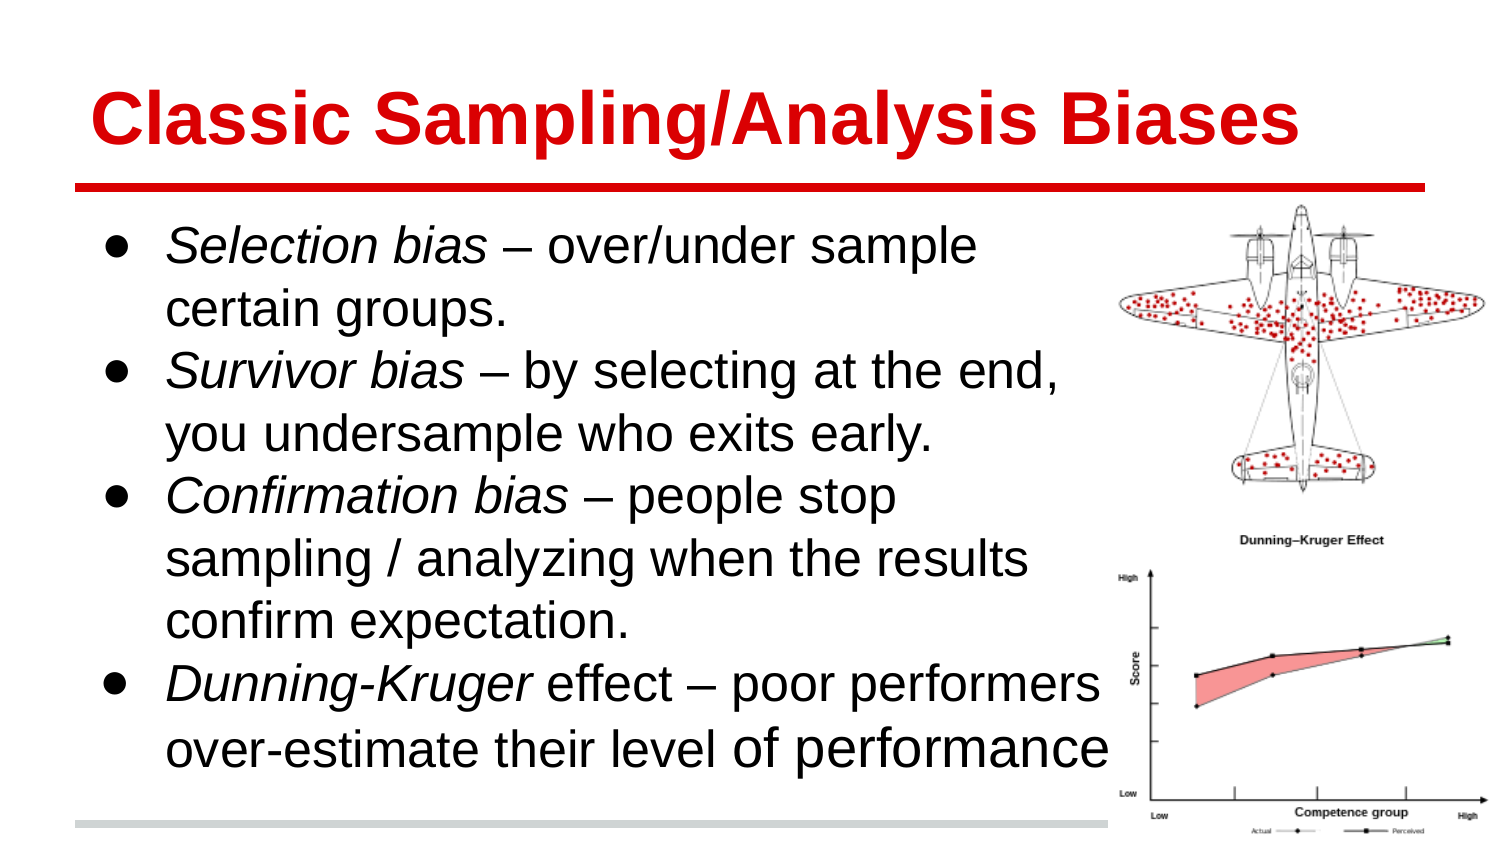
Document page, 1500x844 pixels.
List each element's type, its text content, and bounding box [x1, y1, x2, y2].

picture [1107, 516, 1500, 844]
list Selection bias – over/under sample certain groups. Survivor bias – by selecting at the end, you undersample who exits early. Confirmation bias – people stop sampling / analyzing when the results confirm expectation. Dunning-Kruger effect – poor performers over-estimate their level of performance [75, 196, 1127, 808]
title Classic Sampling/Analysis Biases [75, 33, 1425, 175]
picture [1100, 194, 1500, 498]
